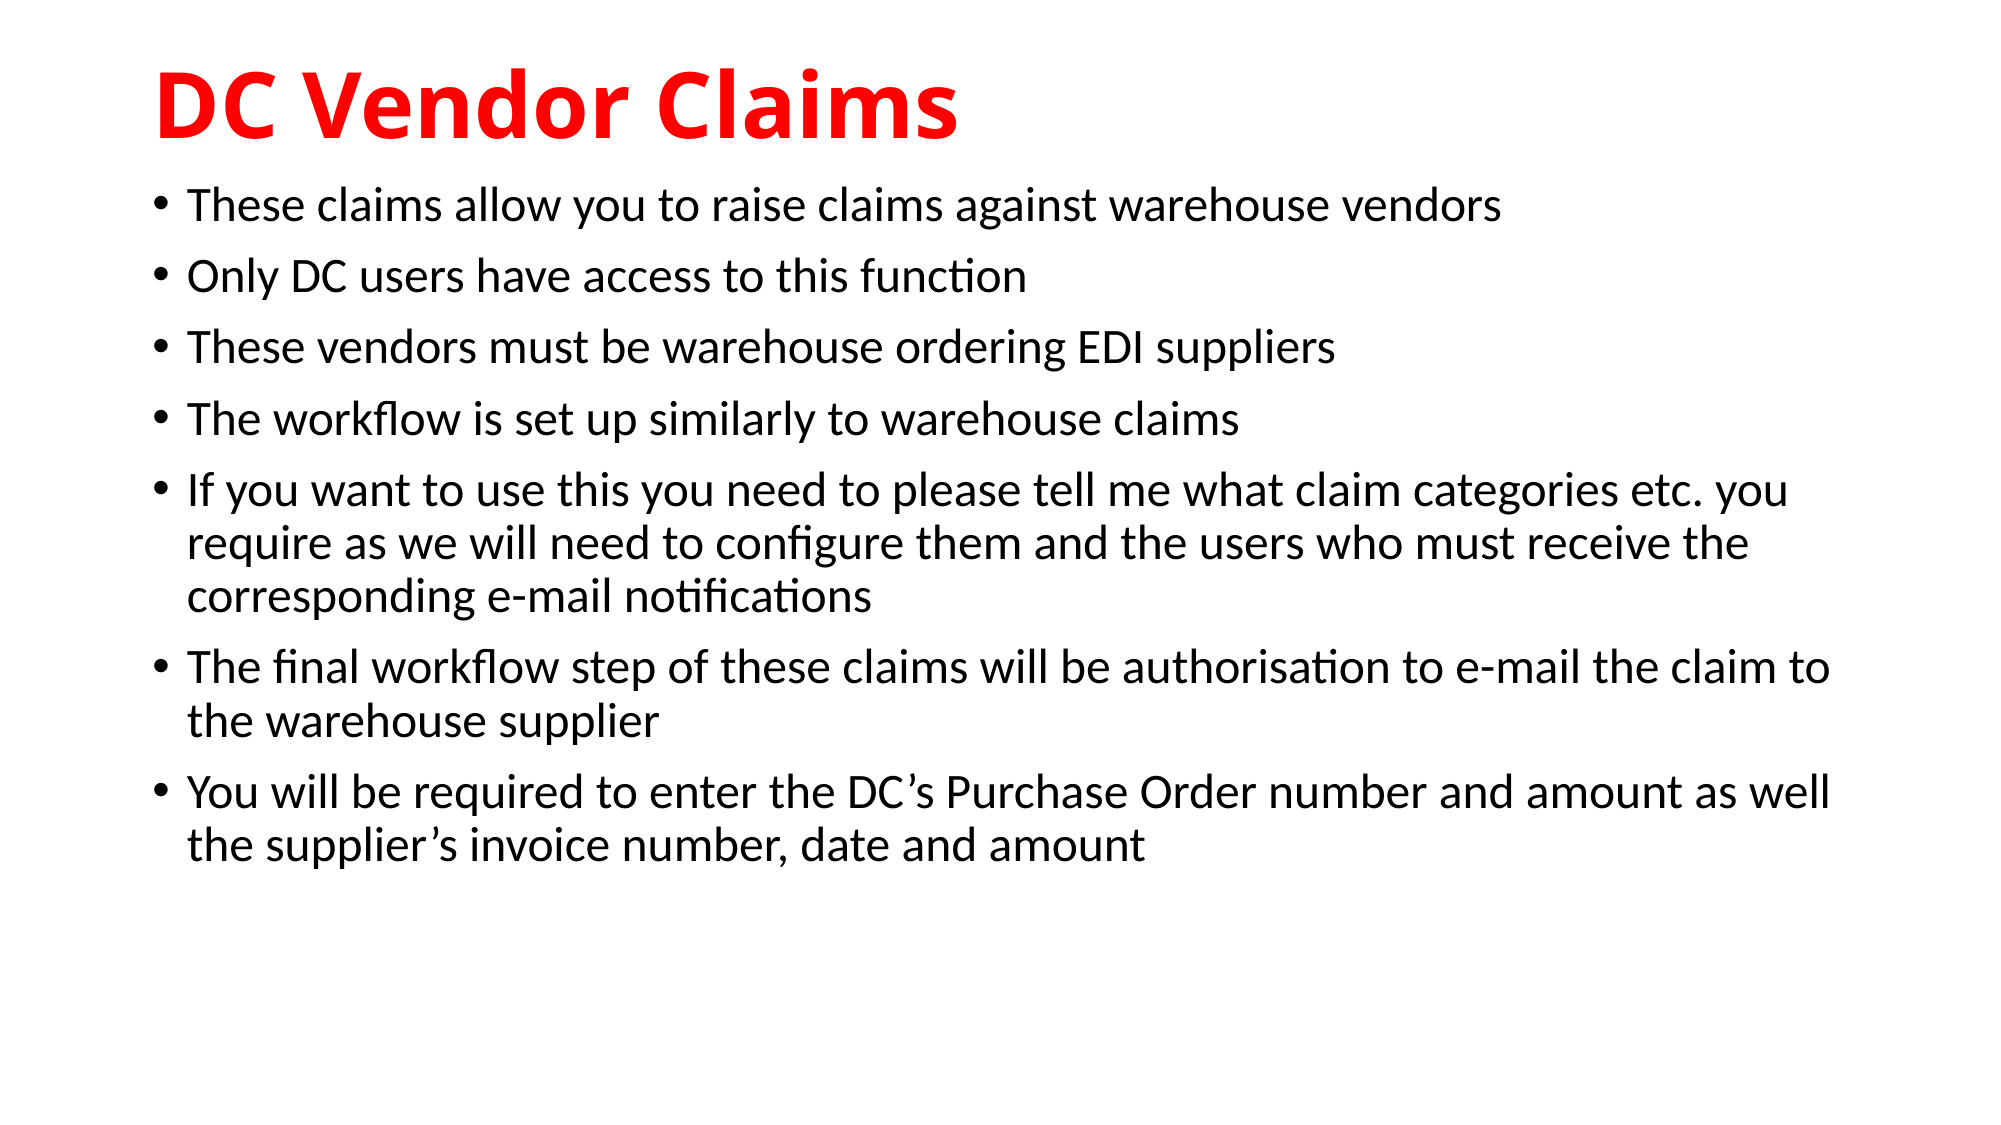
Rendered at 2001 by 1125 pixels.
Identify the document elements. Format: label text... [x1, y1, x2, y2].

title DC Vendor Claims [137, 0, 1863, 171]
list These claims allow you to raise claims against warehouse vendors Only DC users have access to this function These vendors must be warehouse ordering EDI suppliers The workflow is set up similarly to warehouse claims If you want to use this you need to please tell me what claim categories etc. you require as we will need to configure them and the users who must receive the corresponding e-mail notifications The final workflow step of these claims will be authorisation to e-mail the claim to the warehouse supplier You will be required to enter the DC’s Purchase Order number and amount as well the supplier’s invoice number, date and amount [137, 171, 1863, 886]
